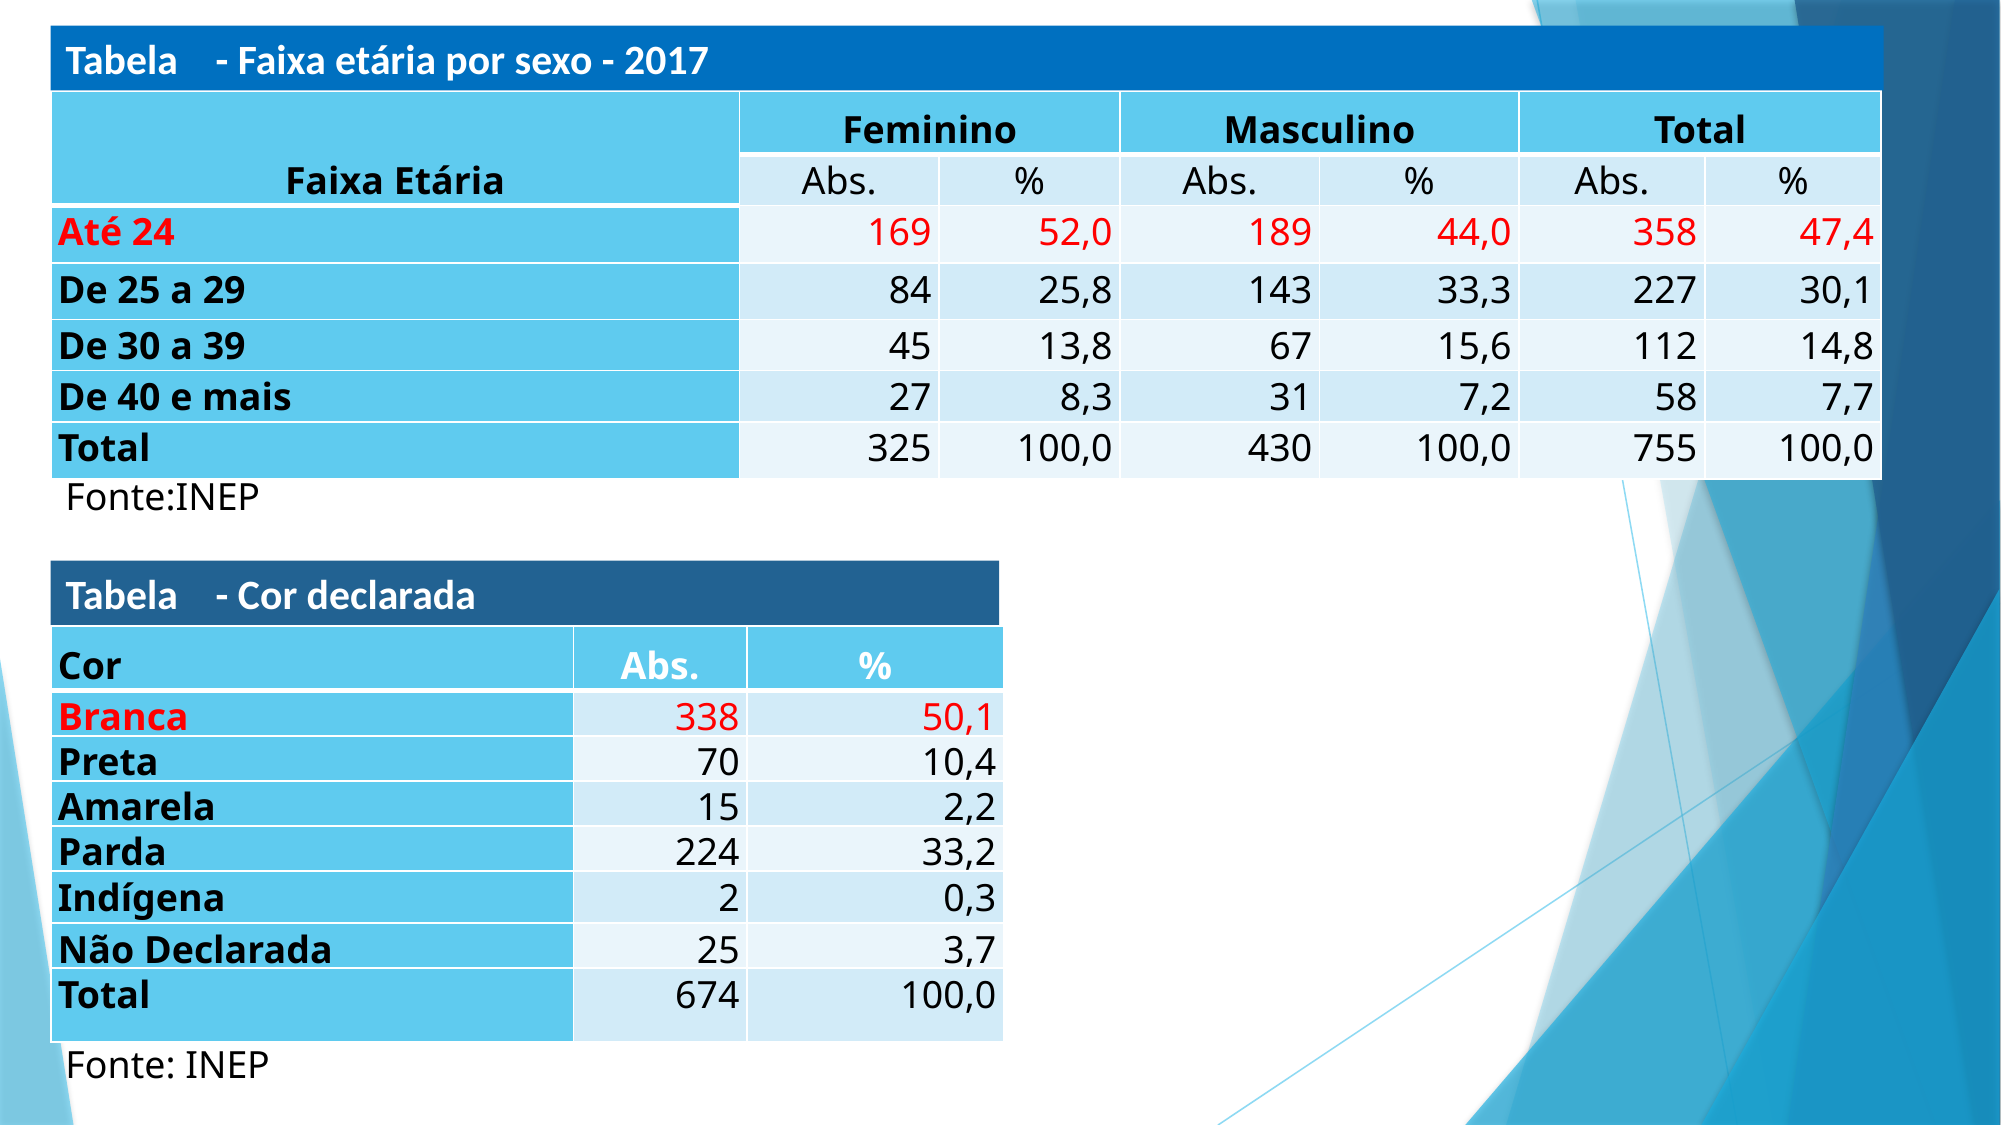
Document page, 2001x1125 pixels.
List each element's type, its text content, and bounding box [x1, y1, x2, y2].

table_cell 100,0 [1320, 423, 1518, 478]
table_cell 189 [1121, 206, 1319, 262]
table_cell % [1320, 157, 1518, 205]
table_cell Abs. [1121, 157, 1319, 205]
table_cell 325 [740, 423, 938, 478]
table_header % [748, 627, 1003, 688]
table_cell 15,6 [1320, 320, 1518, 370]
table_cell Abs. [1520, 157, 1704, 205]
table_cell 25 [574, 924, 746, 967]
table_cell 25,8 [940, 264, 1119, 319]
table_cell 755 [1520, 423, 1704, 478]
table_cell 112 [1520, 320, 1704, 370]
table_cell Indígena [52, 872, 573, 922]
table_cell 67 [1121, 320, 1319, 370]
text_box Fonte:INEP [50, 465, 457, 526]
table_cell 2,2 [748, 782, 1003, 825]
table_cell 58 [1520, 371, 1704, 421]
table_cell % [940, 157, 1119, 205]
table_cell 44,0 [1320, 206, 1518, 262]
table_cell 358 [1520, 206, 1704, 262]
table_cell 100,0 [1706, 423, 1880, 478]
table_cell 7,7 [1706, 371, 1880, 421]
table_cell 430 [1121, 423, 1319, 478]
table_cell 100,0 [748, 969, 1003, 1041]
table_cell 224 [574, 827, 746, 870]
table_cell De 30 a 39 [52, 320, 739, 370]
table_cell Parda [52, 827, 573, 870]
table_cell 7,2 [1320, 371, 1518, 421]
table_cell 33,3 [1320, 264, 1518, 319]
table_cell 84 [740, 264, 938, 319]
table_header Cor [52, 627, 573, 688]
table_cell 0,3 [748, 872, 1003, 922]
table_cell De 40 e mais [52, 371, 739, 421]
table_cell 169 [740, 206, 938, 262]
text_box Tabela - Faixa etária por sexo - 2017 [50, 25, 1884, 91]
table_cell Não Declarada [52, 924, 573, 967]
table_cell 227 [1520, 264, 1704, 319]
text_box Fonte: INEP [50, 1033, 459, 1094]
table_cell 8,3 [940, 371, 1119, 421]
table_cell 27 [740, 371, 938, 421]
table_cell 30,1 [1706, 264, 1880, 319]
table_cell % [1706, 157, 1880, 205]
table_cell 15 [574, 782, 746, 825]
table_cell 10,4 [748, 737, 1003, 780]
table_cell Total [52, 969, 573, 1041]
table_cell 3,7 [748, 924, 1003, 967]
table_cell 674 [574, 969, 746, 1041]
table_header Masculino [1121, 92, 1518, 152]
table_cell Branca [52, 693, 573, 735]
table_cell 100,0 [940, 423, 1119, 478]
table_cell 47,4 [1706, 206, 1880, 262]
table_cell Amarela [52, 782, 573, 825]
table_cell 45 [740, 320, 938, 370]
table_header Abs. [574, 627, 746, 688]
table_cell 31 [1121, 371, 1319, 421]
table_cell Até 24 [52, 208, 739, 262]
text_box Tabela - Cor declarada [50, 560, 1000, 625]
table_cell 338 [574, 693, 746, 735]
table_cell 33,2 [748, 827, 1003, 870]
table_header Total [1520, 92, 1880, 152]
table_cell 14,8 [1706, 320, 1880, 370]
table_cell 52,0 [940, 206, 1119, 262]
table_cell 13,8 [940, 320, 1119, 370]
table_header Faixa Etária [52, 92, 739, 203]
table_header Feminino [740, 92, 1119, 152]
table_cell Total [52, 423, 739, 478]
table_cell 50,1 [748, 693, 1003, 735]
table_cell Abs. [740, 157, 938, 205]
table_cell 70 [574, 737, 746, 780]
table_cell Preta [52, 737, 573, 780]
table_cell 2 [574, 872, 746, 922]
table_cell 143 [1121, 264, 1319, 319]
table_cell De 25 a 29 [52, 264, 739, 319]
